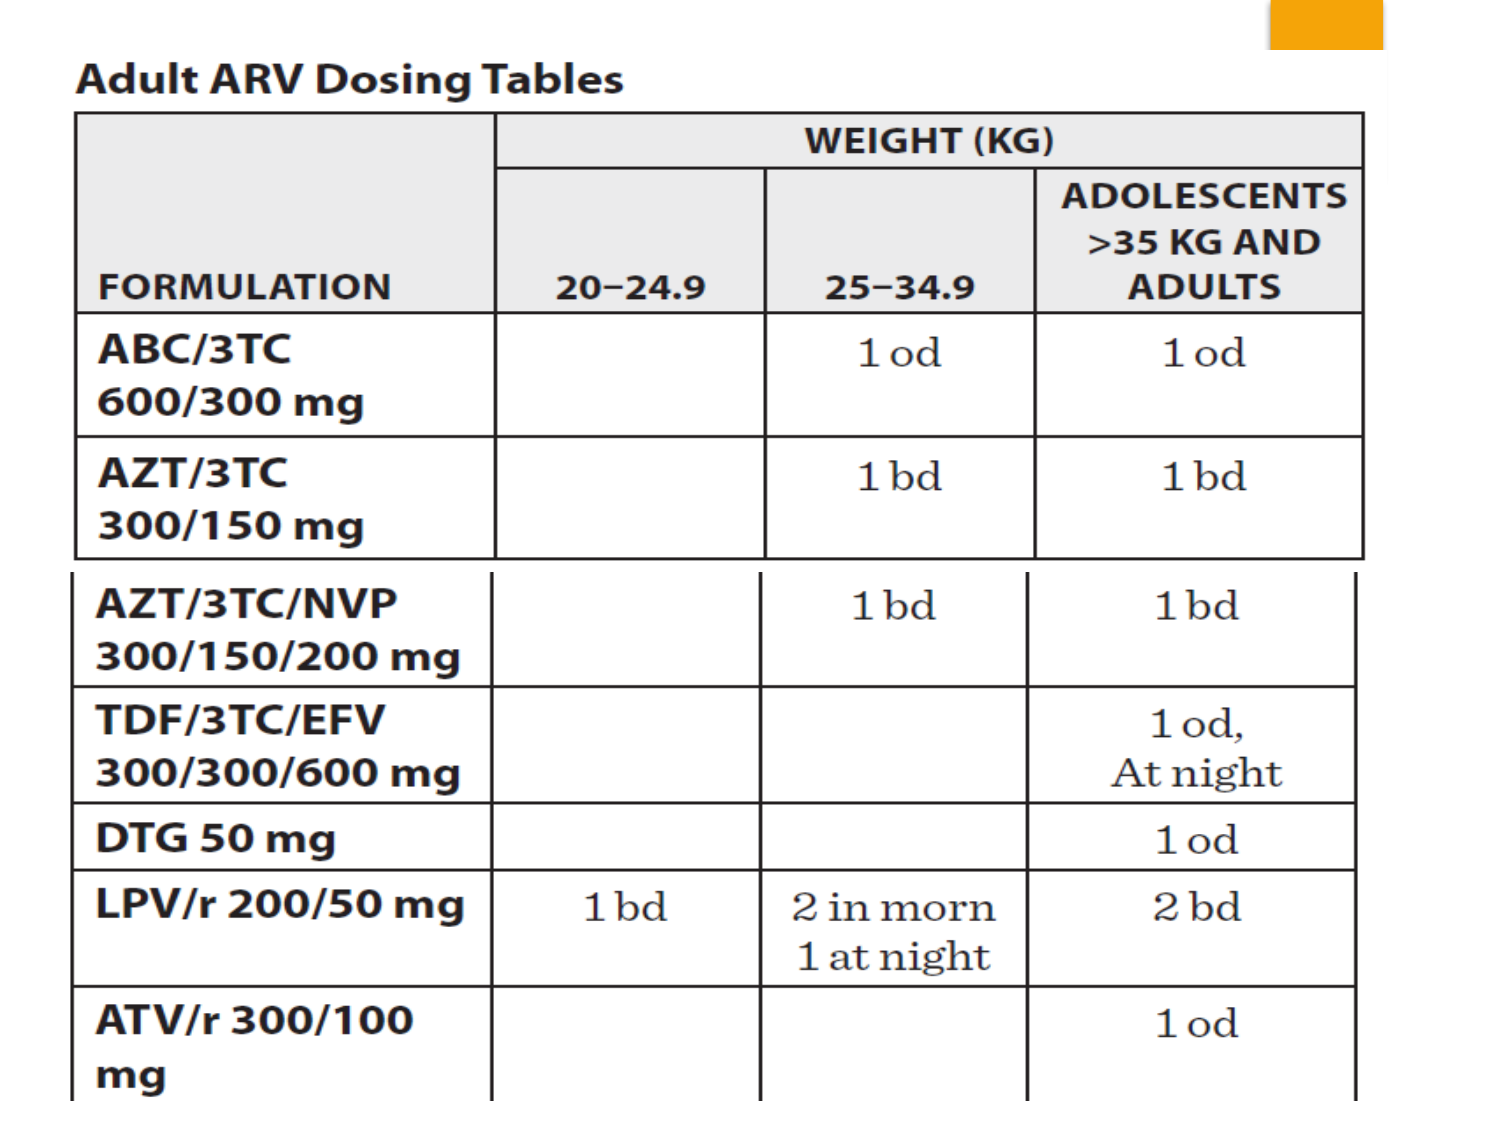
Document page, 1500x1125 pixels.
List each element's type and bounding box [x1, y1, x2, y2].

picture [62, 49, 1388, 1101]
